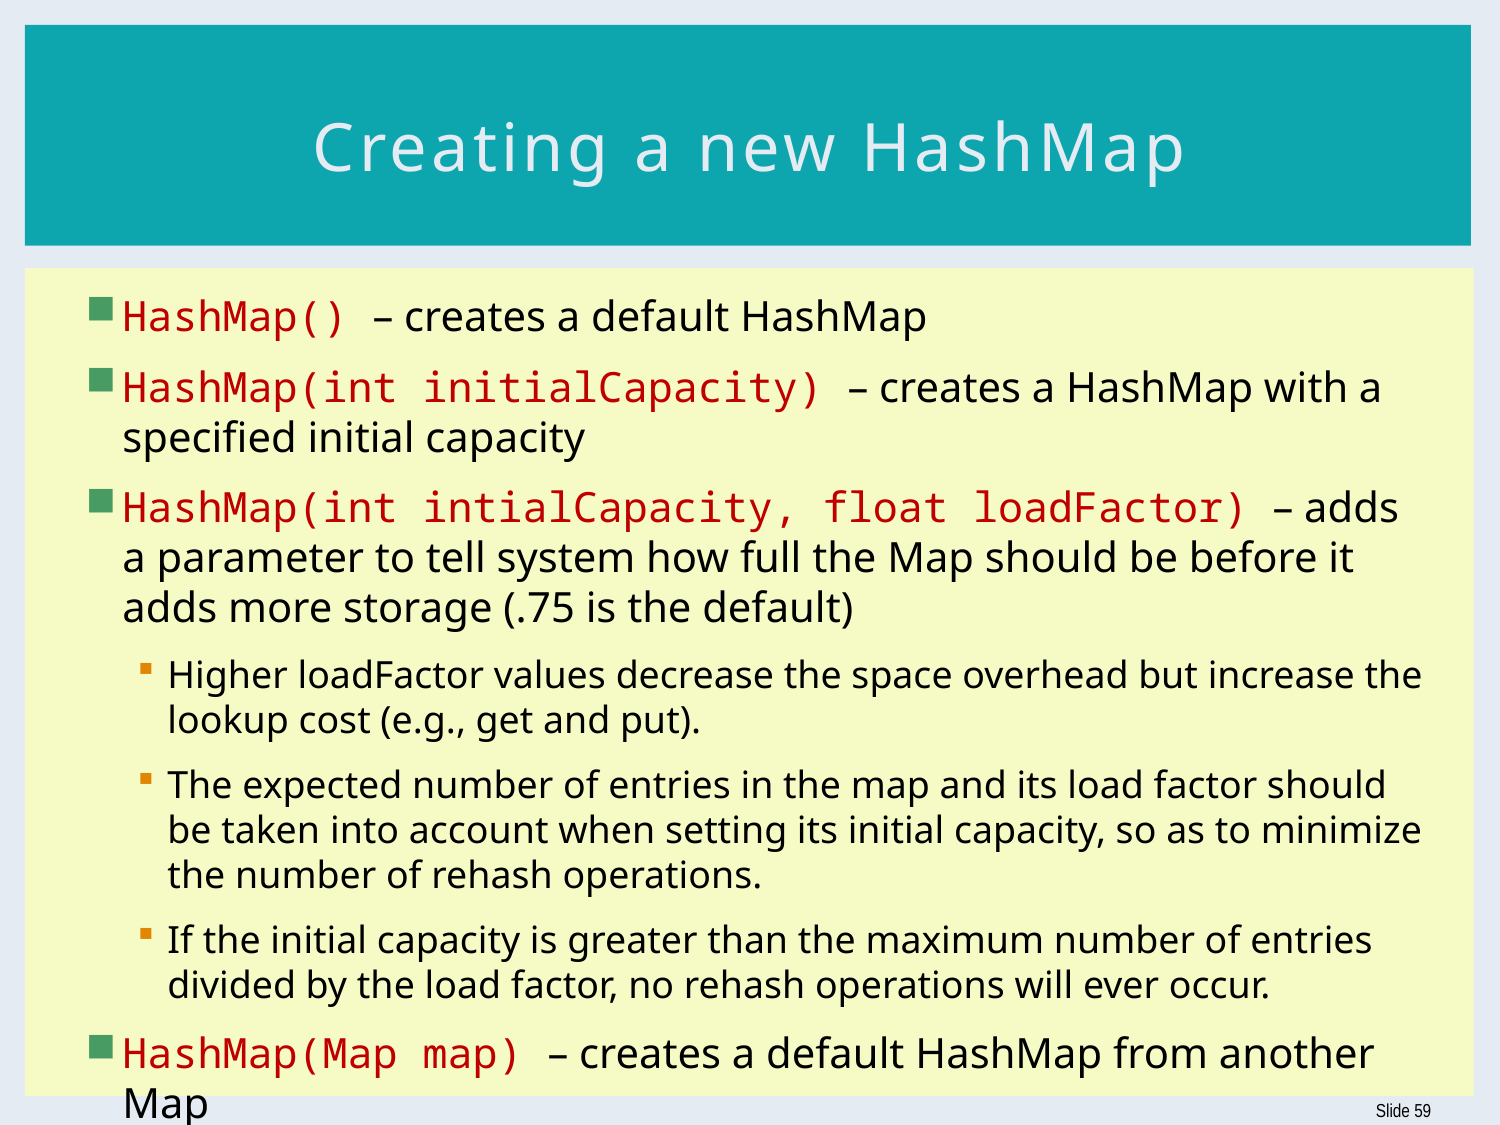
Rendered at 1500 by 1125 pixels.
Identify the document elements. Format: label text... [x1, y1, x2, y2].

title Creating a new HashMap [62, 58, 1438, 232]
list HashMap() – creates a default HashMap HashMap(int initialCapacity) – creates a HashMap with a specified initial capacity HashMap(int intialCapacity, float loadFactor) – adds a parameter to tell system how full the Map should be before it adds more storage (.75 is the default) Higher loadFactor values decrease the space overhead but increase the lookup cost (e.g., get and put). The expected number of entries in the map and its load factor should be taken into account when setting its initial capacity, so as to minimize the number of rehash operations. If the initial capacity is greater than the maximum number of entries divided by the load factor, no rehash operations will ever occur. HashMap(Map map) – creates a default HashMap from another Map [62, 281, 1442, 1005]
